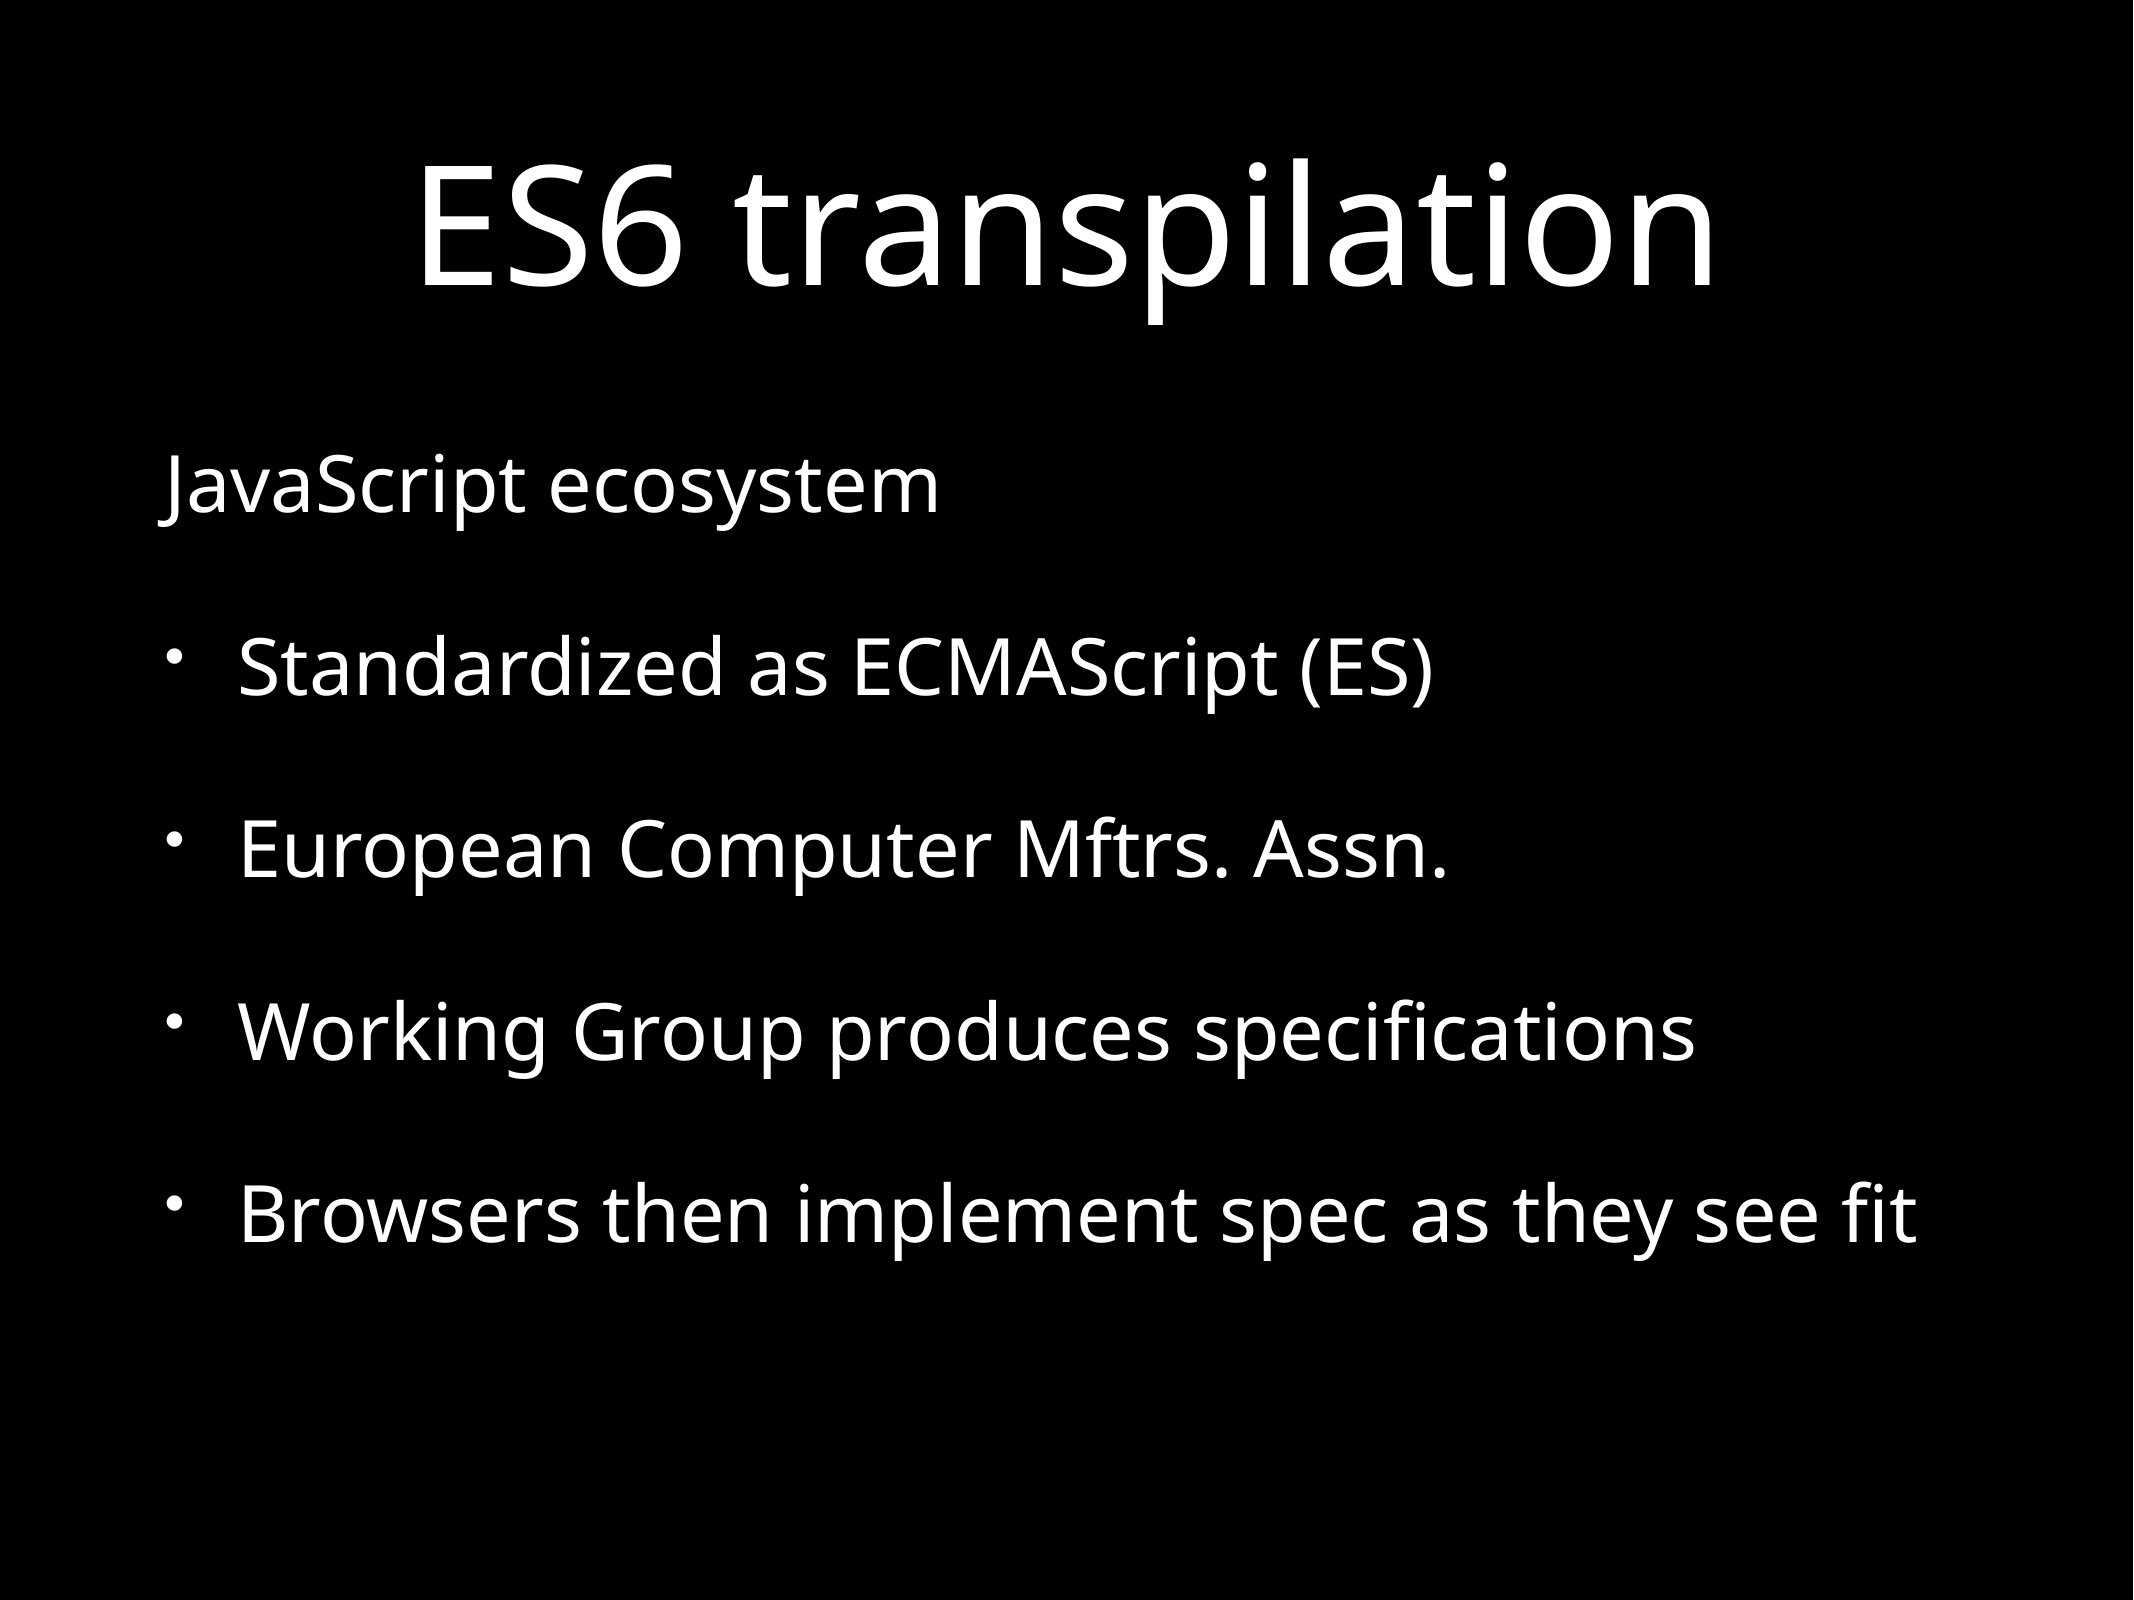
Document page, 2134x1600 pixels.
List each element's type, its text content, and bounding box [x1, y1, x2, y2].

list JavaScript ecosystem Standardized as ECMAScript (ES) European Computer Mftrs. Assn. Working Group produces specifications Browsers then implement spec as they see fit [155, 424, 1978, 1457]
title ES6 transpilation [155, 41, 1978, 397]
